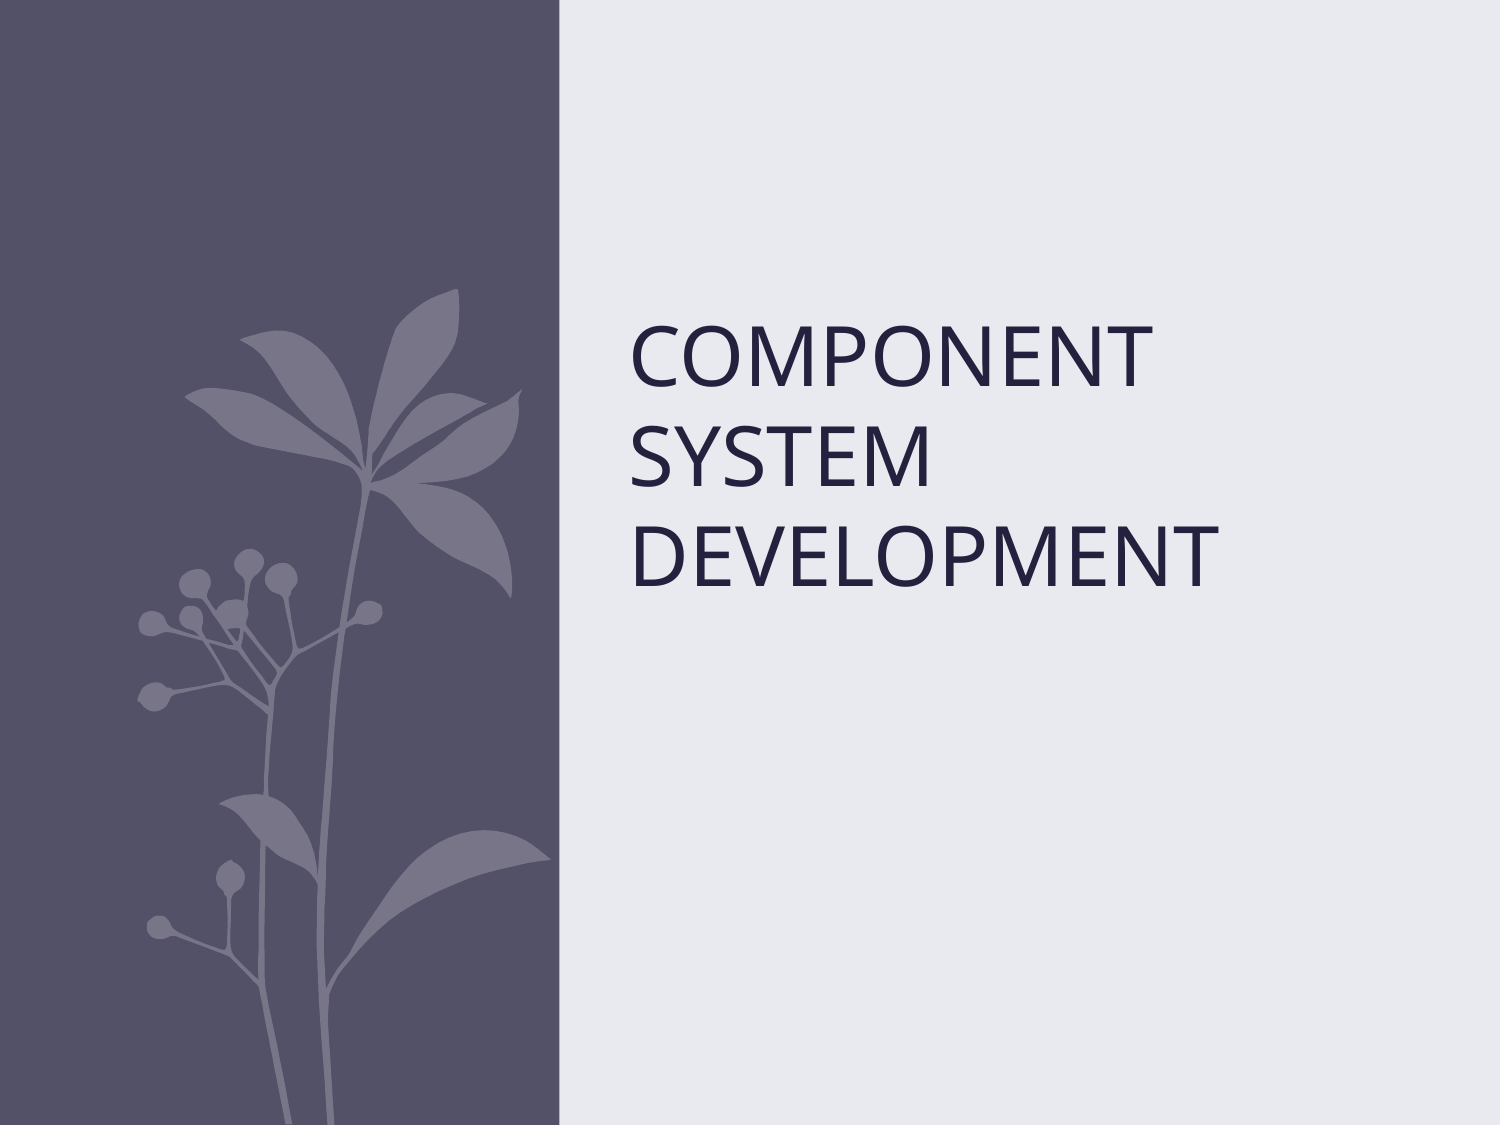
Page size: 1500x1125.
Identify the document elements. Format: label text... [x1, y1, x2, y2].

title Component System Development [613, 232, 1454, 611]
